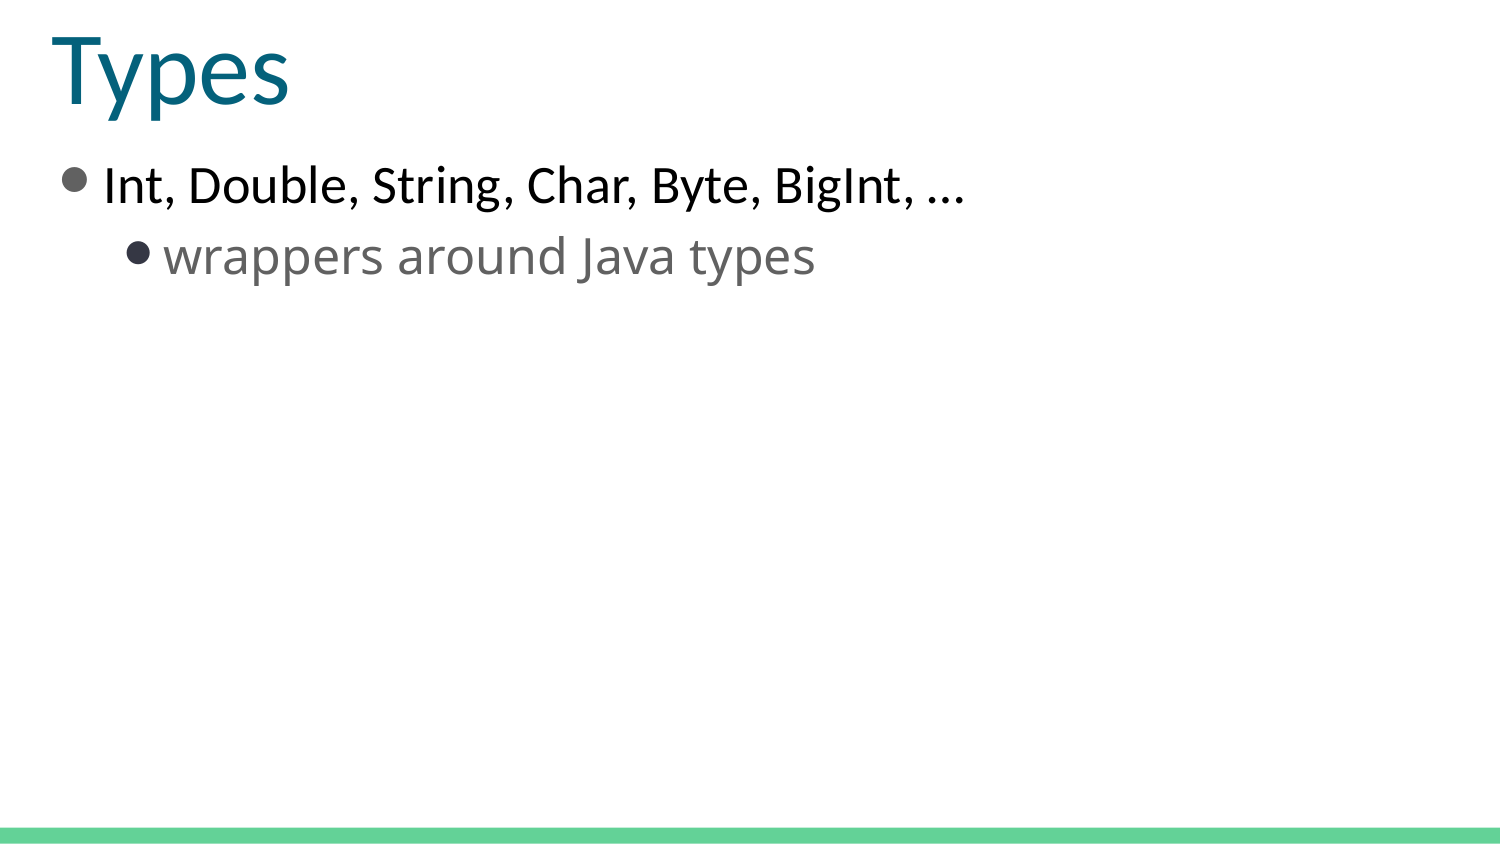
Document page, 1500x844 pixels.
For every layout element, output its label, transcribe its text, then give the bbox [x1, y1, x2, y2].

title Types [51, 54, 1449, 126]
list Int, Double, String, Char, Byte, BigInt, … wrappers around Java types [51, 141, 1449, 563]
